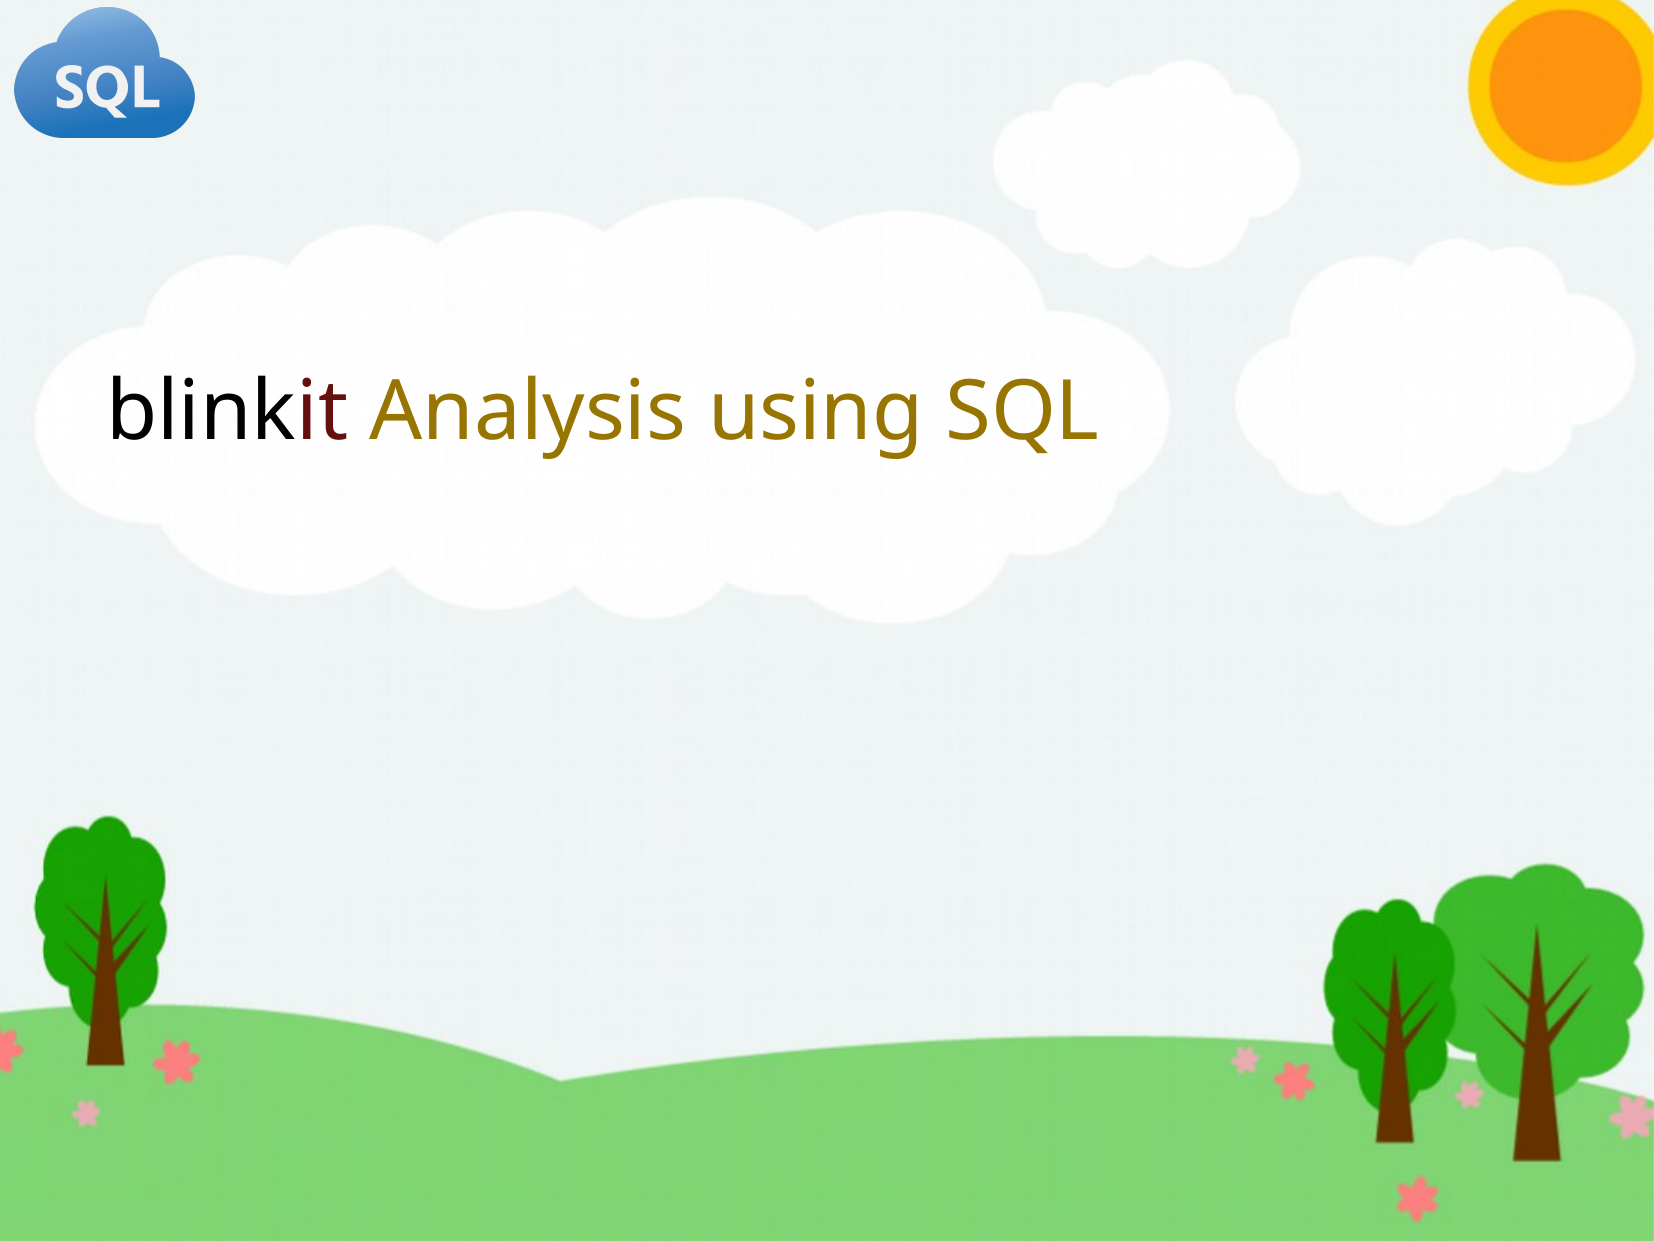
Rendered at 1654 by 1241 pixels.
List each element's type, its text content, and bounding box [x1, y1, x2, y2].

title blinkit Analysis using SQL [106, 324, 1506, 488]
picture [0, 0, 1654, 1241]
